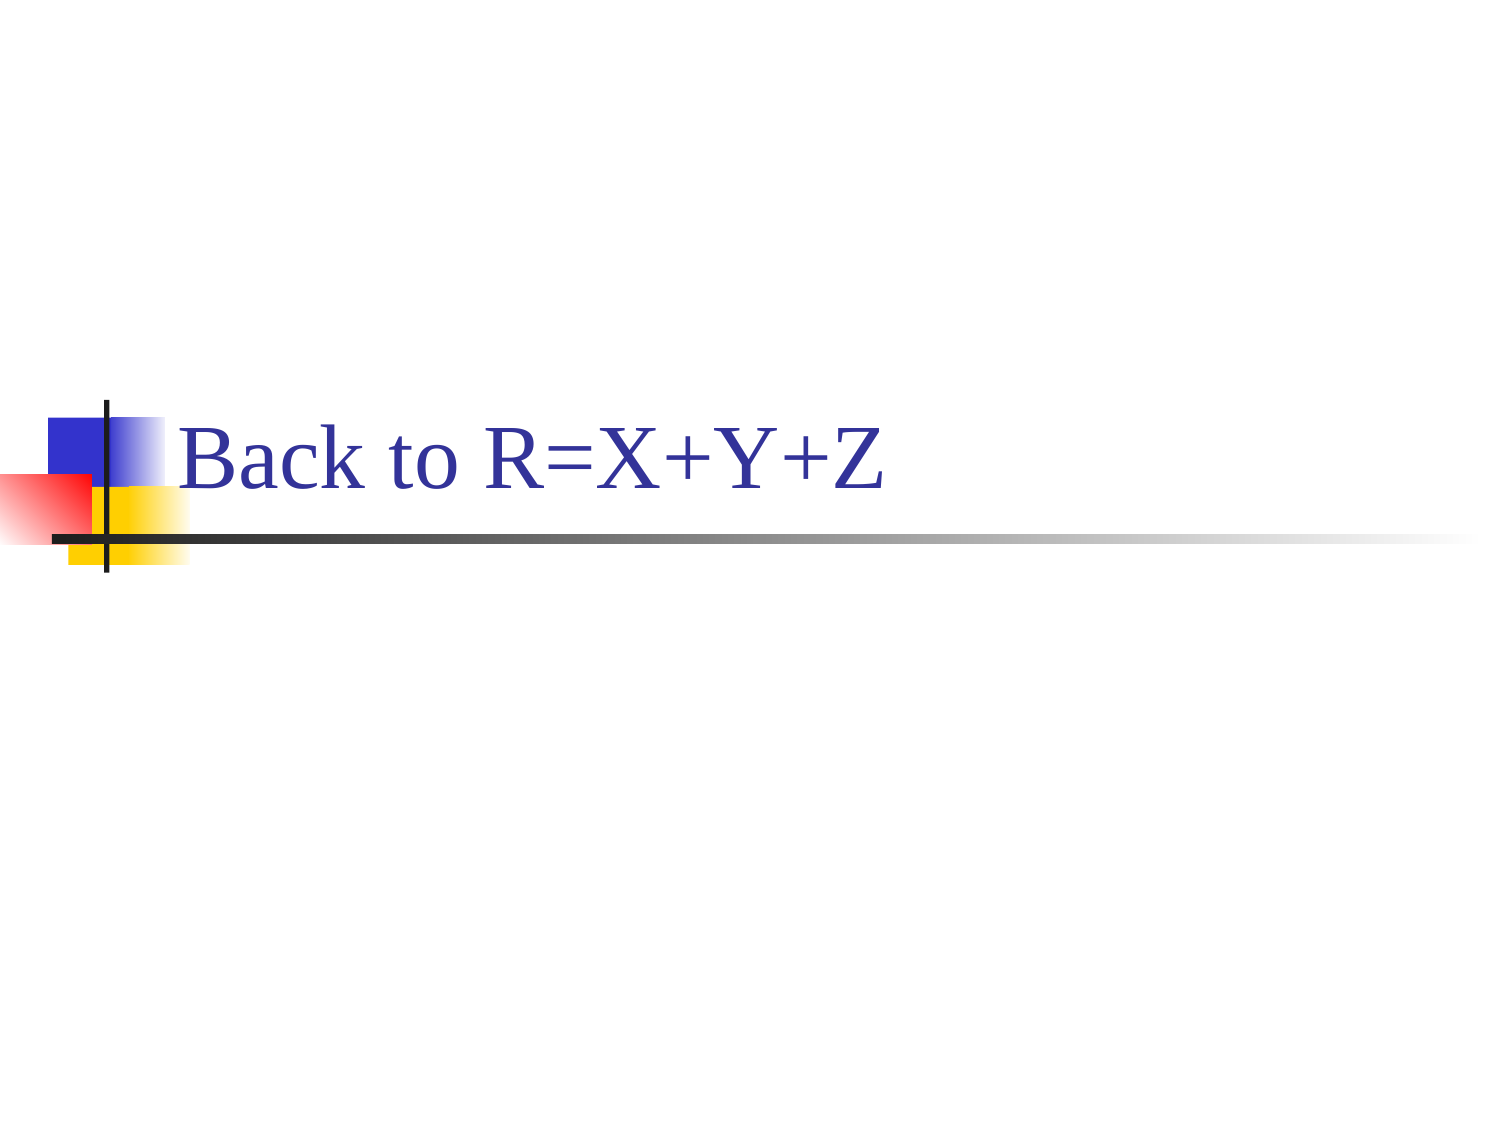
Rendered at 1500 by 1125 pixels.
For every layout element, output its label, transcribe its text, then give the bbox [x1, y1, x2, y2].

title Back to R=X+Y+Z [162, 275, 1438, 515]
